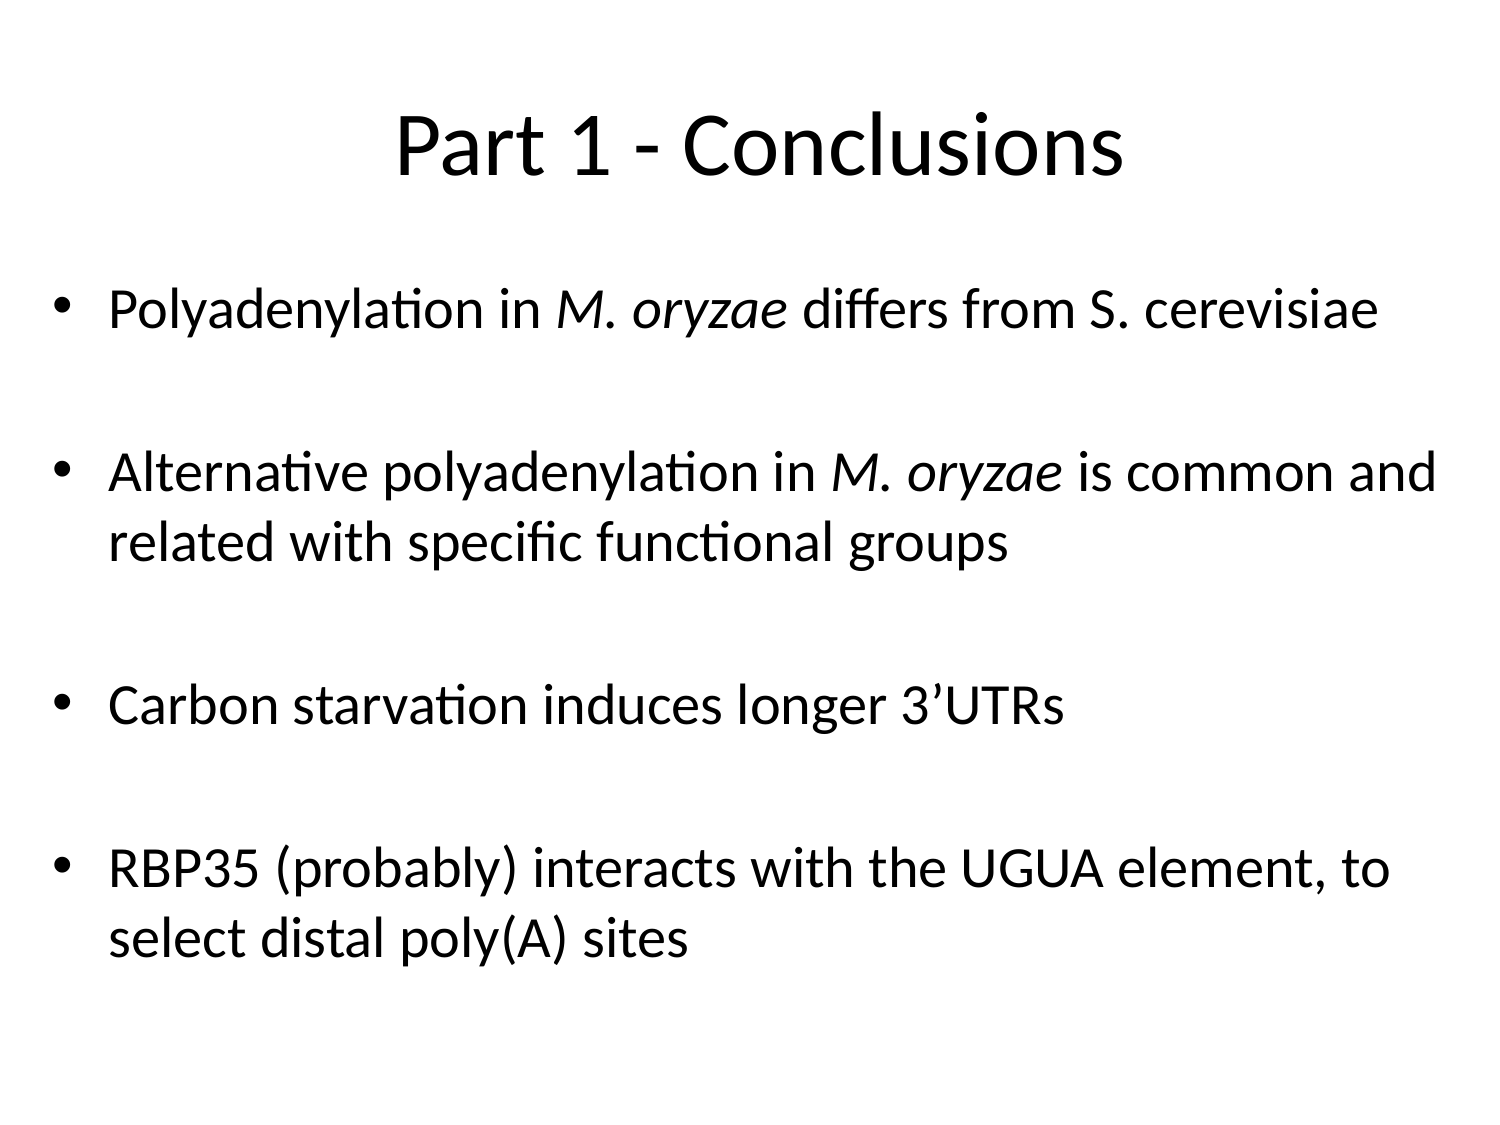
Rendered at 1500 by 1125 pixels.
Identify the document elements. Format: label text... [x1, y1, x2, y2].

list Polyadenylation in M. oryzae differs from S. cerevisiae Alternative polyadenylation in M. oryzae is common and related with specific functional groups Carbon starvation induces longer 3’UTRs RBP35 (probably) interacts with the UGUA element, to select distal poly(A) sites [37, 262, 1463, 1005]
title Part 1 - Conclusions [75, 45, 1425, 233]
